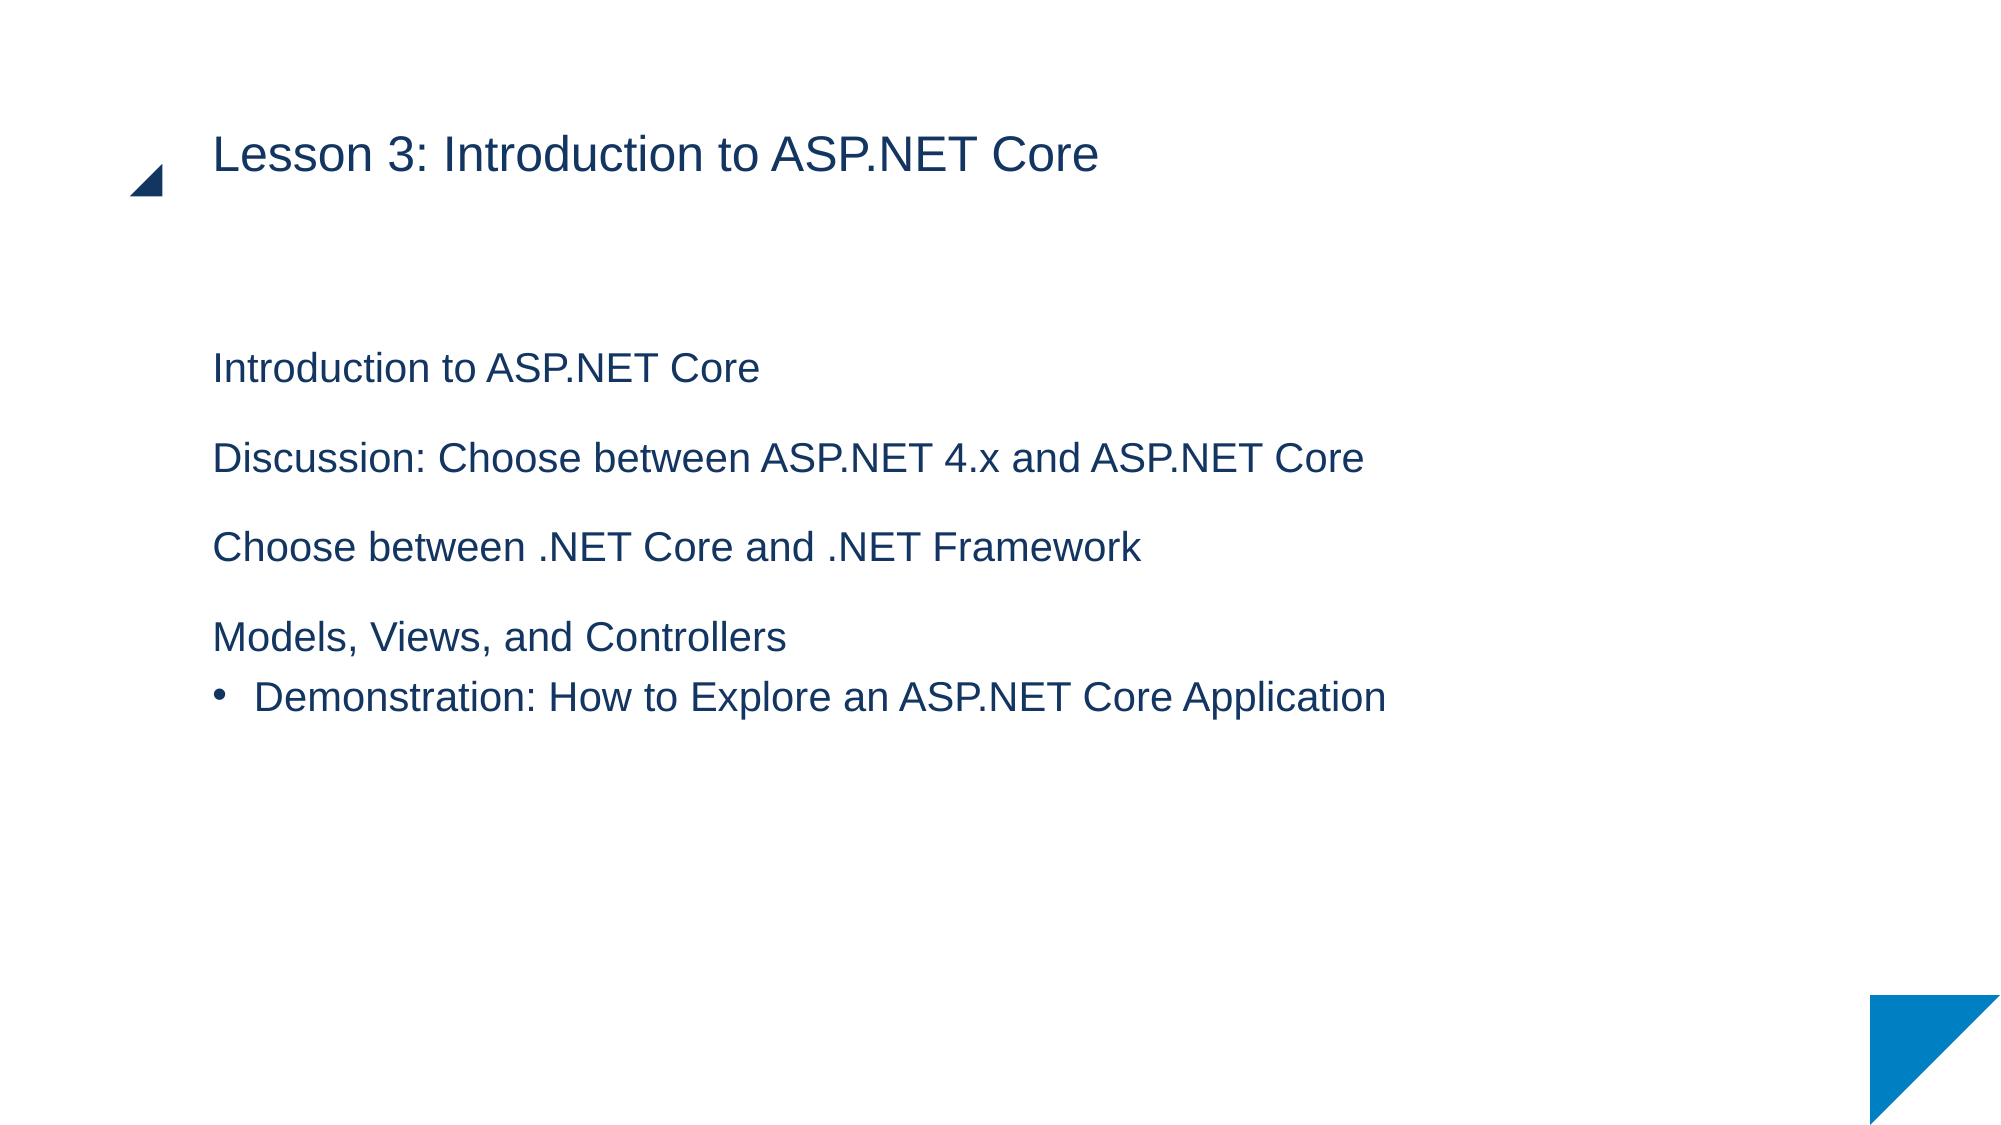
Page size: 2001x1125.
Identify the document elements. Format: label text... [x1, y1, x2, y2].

list Introduction to ASP.NET Core Discussion: Choose between ASP.NET 4.x and ASP.NET Core Choose between .NET Core and .NET Framework Models, Views, and Controllers Demonstration: How to Explore an ASP.NET Core Application [212, 331, 1831, 1010]
title Lesson 3: Introduction to ASP.NET Core [212, 118, 1831, 331]
